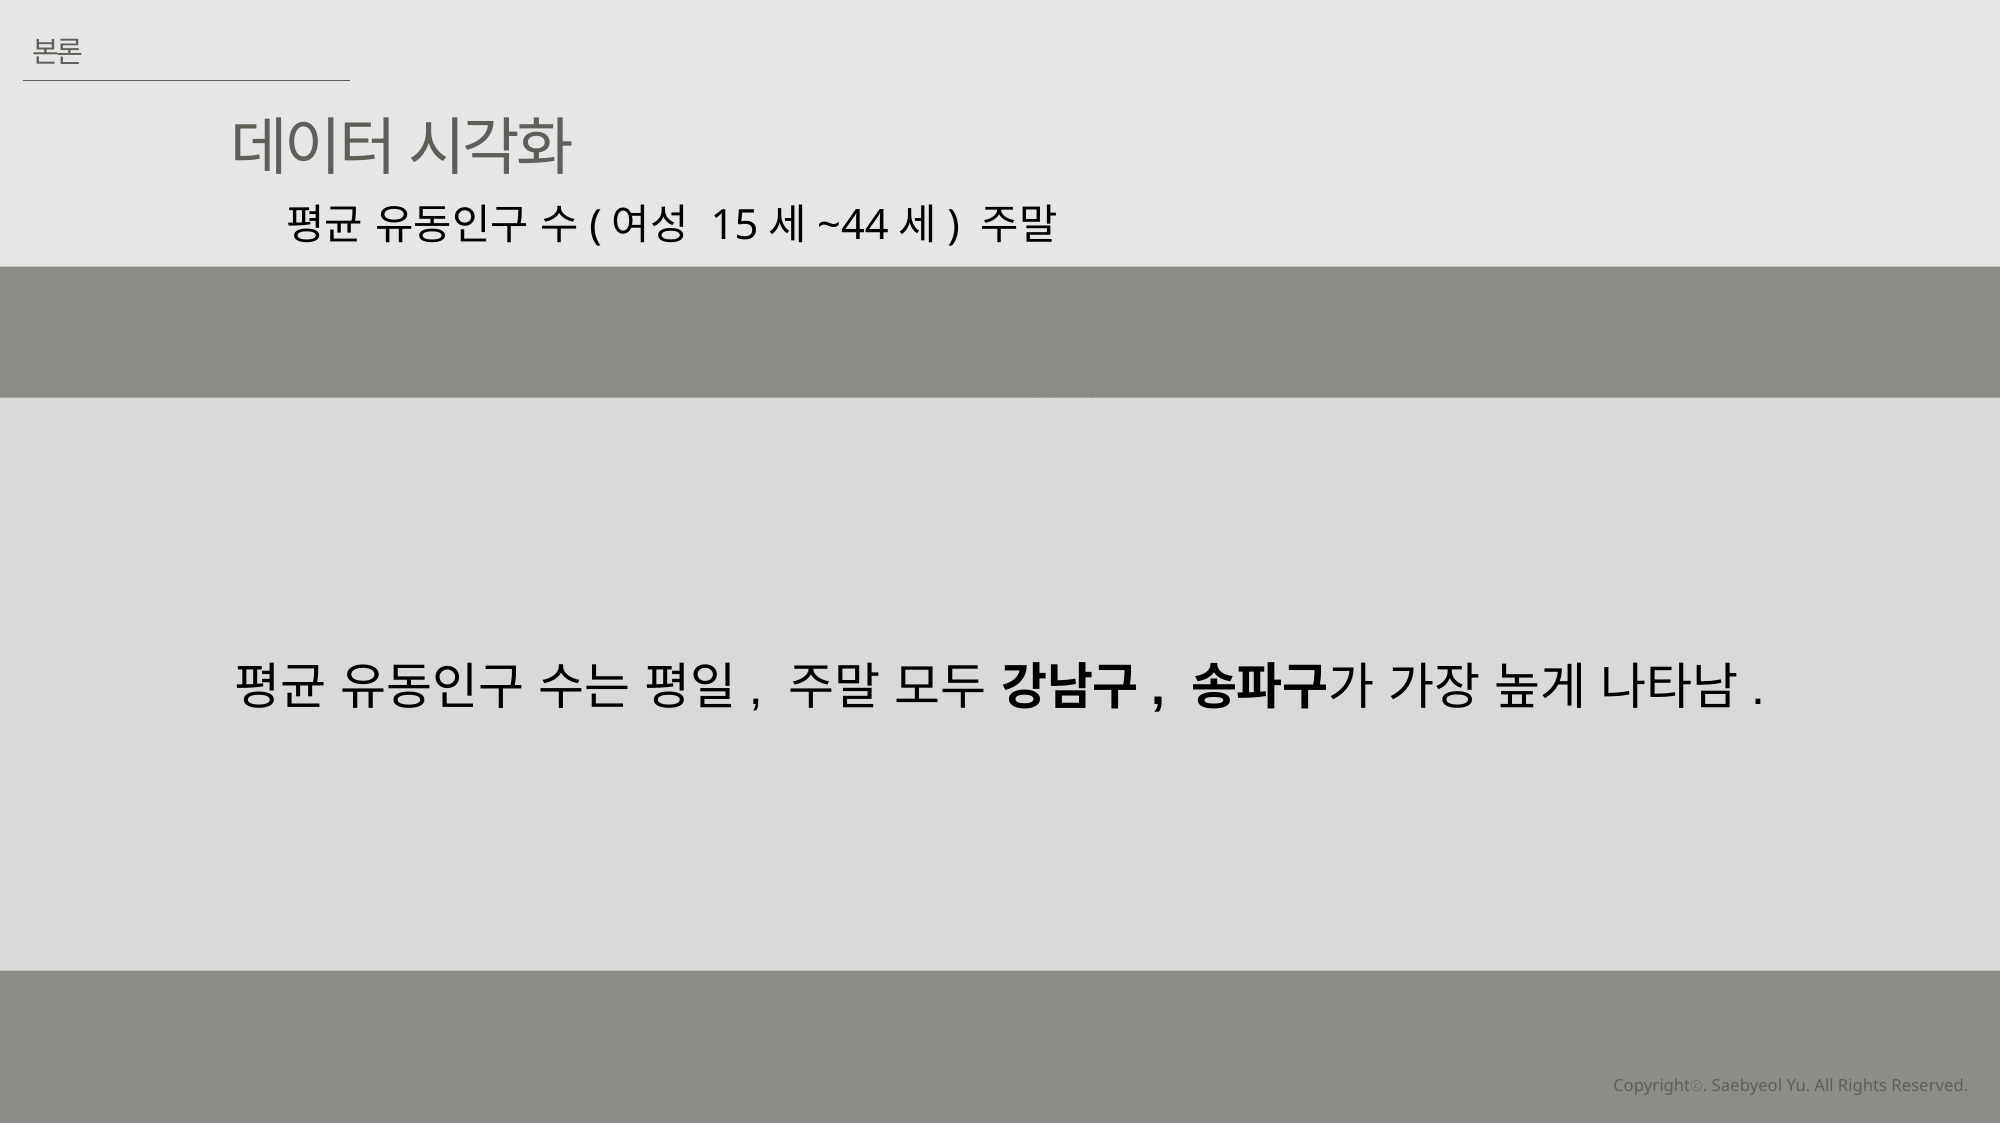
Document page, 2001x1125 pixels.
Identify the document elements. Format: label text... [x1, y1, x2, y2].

text_box [0, 972, 2000, 1124]
text_box 본론 [17, 25, 99, 76]
text_box 데이터 시각화 [215, 99, 590, 190]
text_box 평균 유동인구 수(여성 15세~44세) 주말 [271, 190, 1076, 255]
text_box [0, 0, 2000, 266]
picture [0, 397, 2000, 971]
text_box [0, 266, 2000, 397]
